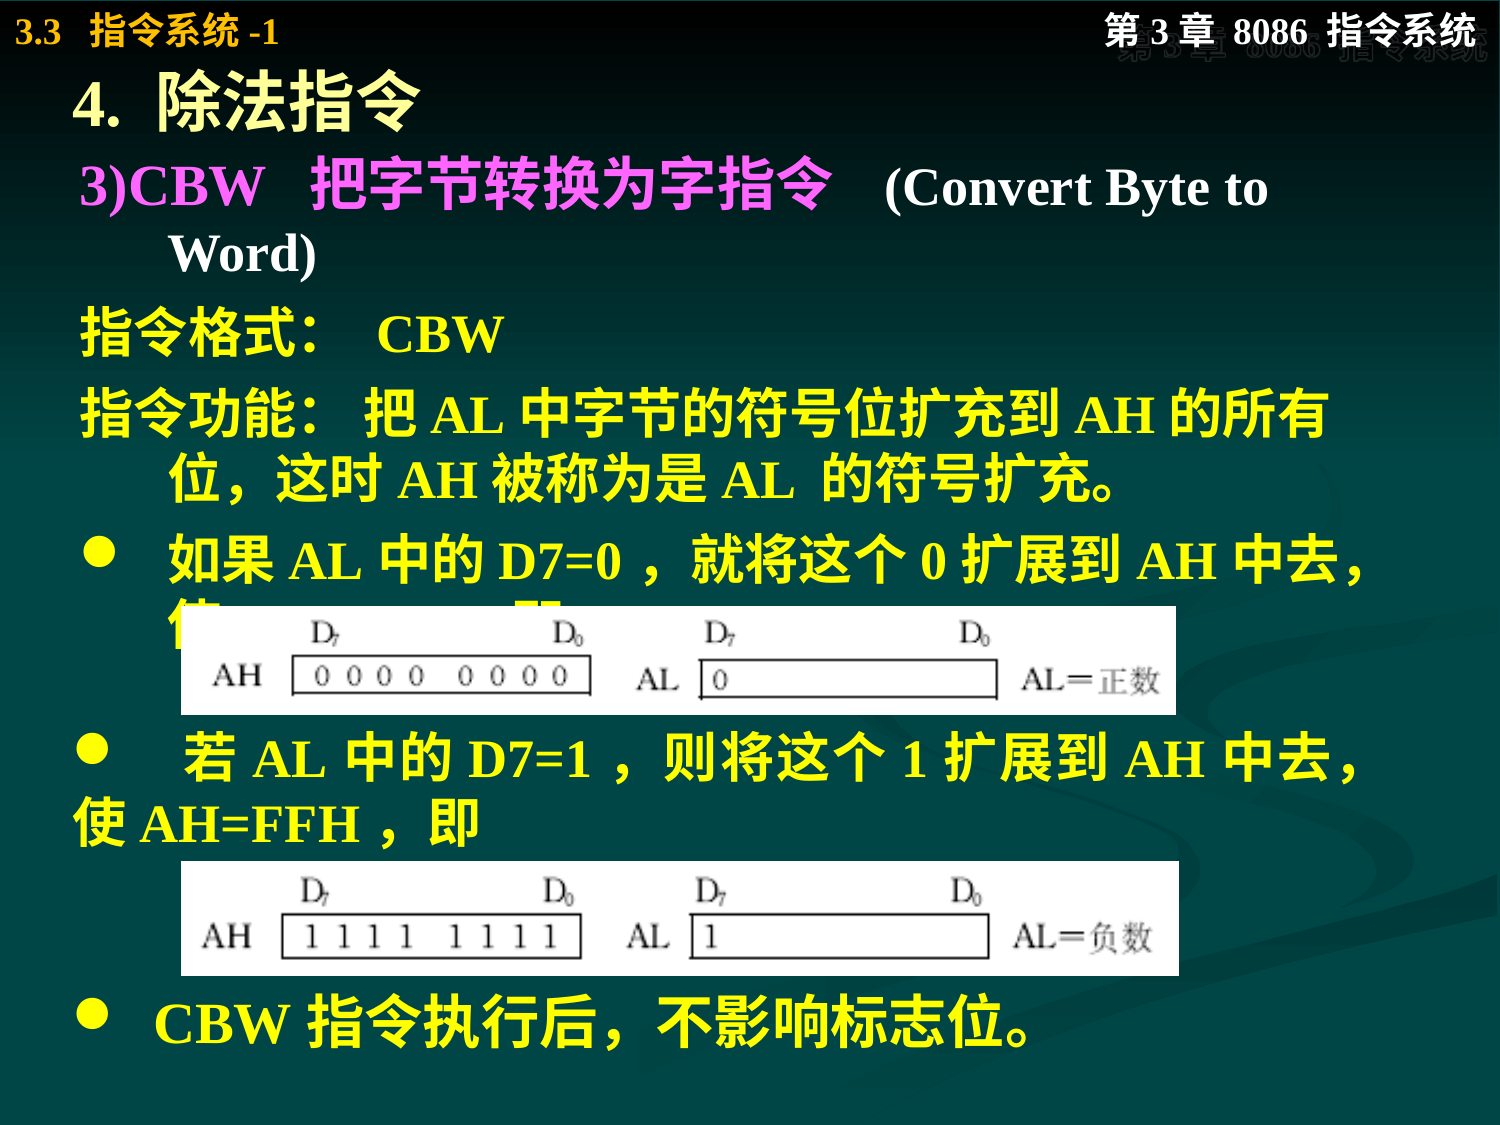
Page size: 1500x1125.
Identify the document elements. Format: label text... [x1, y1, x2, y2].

title 4. 除法指令 [57, 44, 1408, 156]
text_box 若AL中的D7=1，则将这个1扩展到AH中去，使AH=FFH，即 [57, 715, 1348, 861]
picture [180, 860, 1180, 977]
list 3)CBW 把字节转换为字指令 (Convert Byte to Word) 指令格式： CBW 指令功能： 把AL中字节的符号位扩充到AH的所有位，这时AH被称为是AL 的符号扩充。 如果AL中的D7=0，就将这个0扩展到AH中去，使AH=00H，即 [64, 139, 1439, 607]
picture [180, 605, 1176, 715]
text_box CBW指令执行后，不影响标志位。 [57, 978, 1283, 1063]
